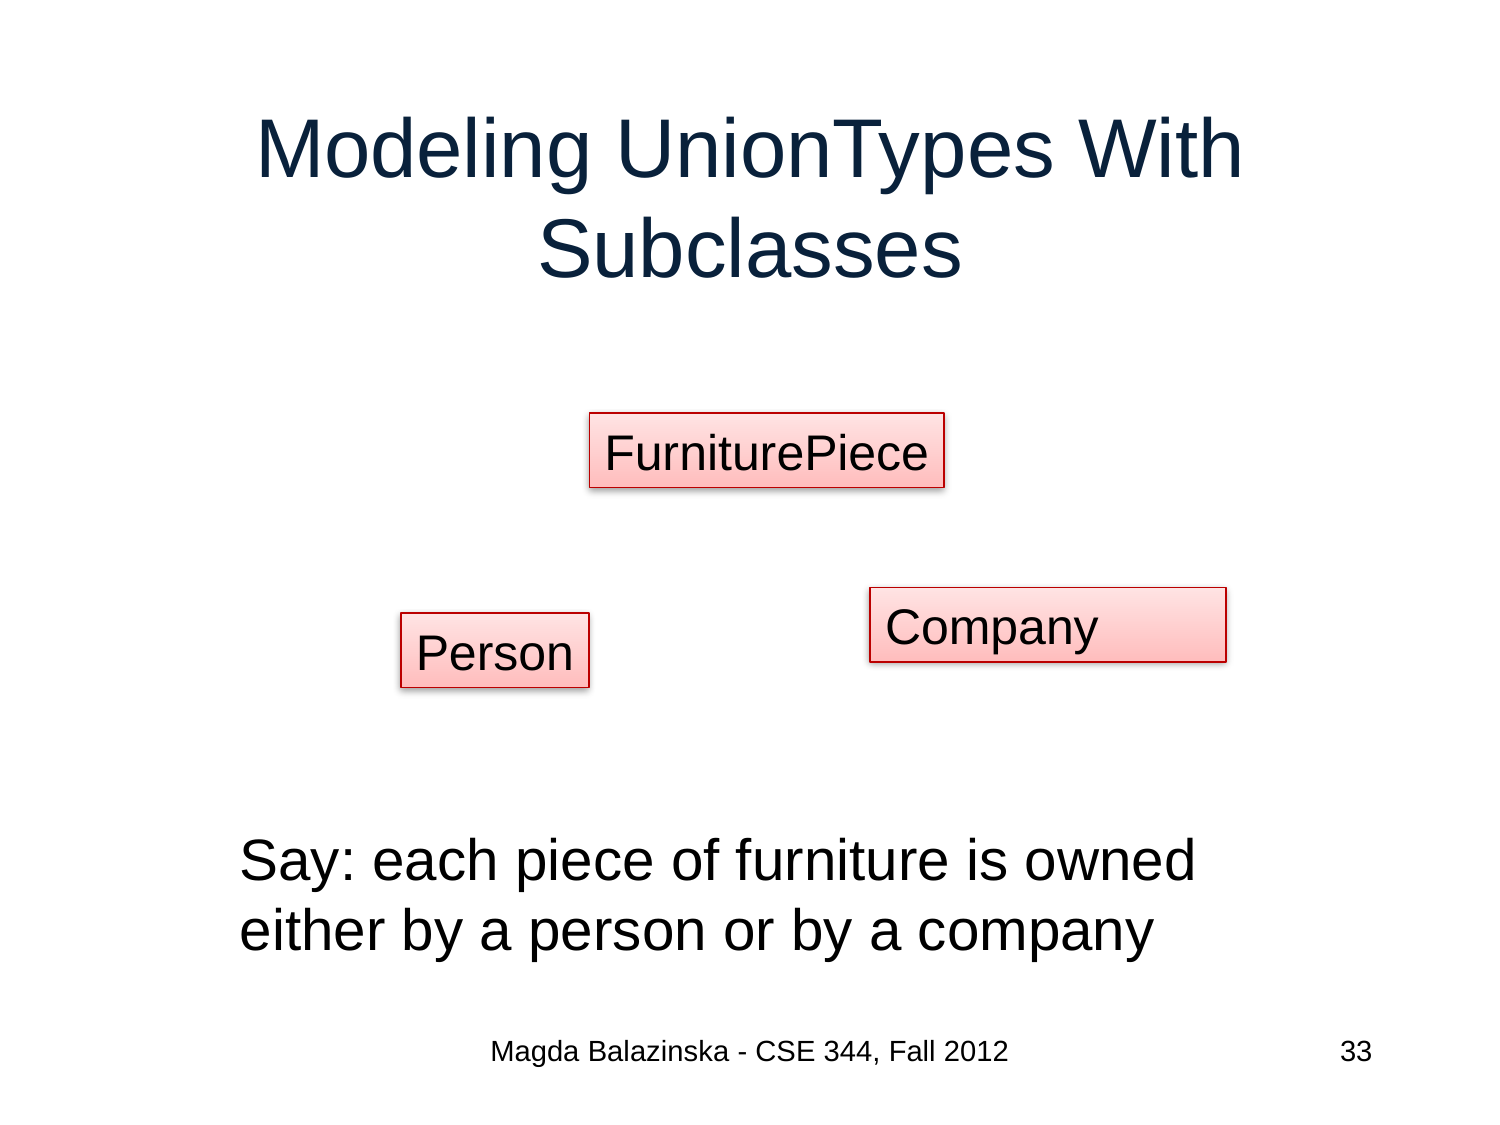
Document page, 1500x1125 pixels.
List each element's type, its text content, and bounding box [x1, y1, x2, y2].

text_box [399, 412, 1172, 689]
text_box Say: each piece of furniture is owned either by a person or by a company [225, 815, 1325, 970]
footer Magda Balazinska - CSE 344, Fall 2012 [474, 1024, 1026, 1101]
title Modeling UnionTypes With Subclasses [112, 99, 1388, 288]
slide_number 33 [1074, 1024, 1388, 1101]
